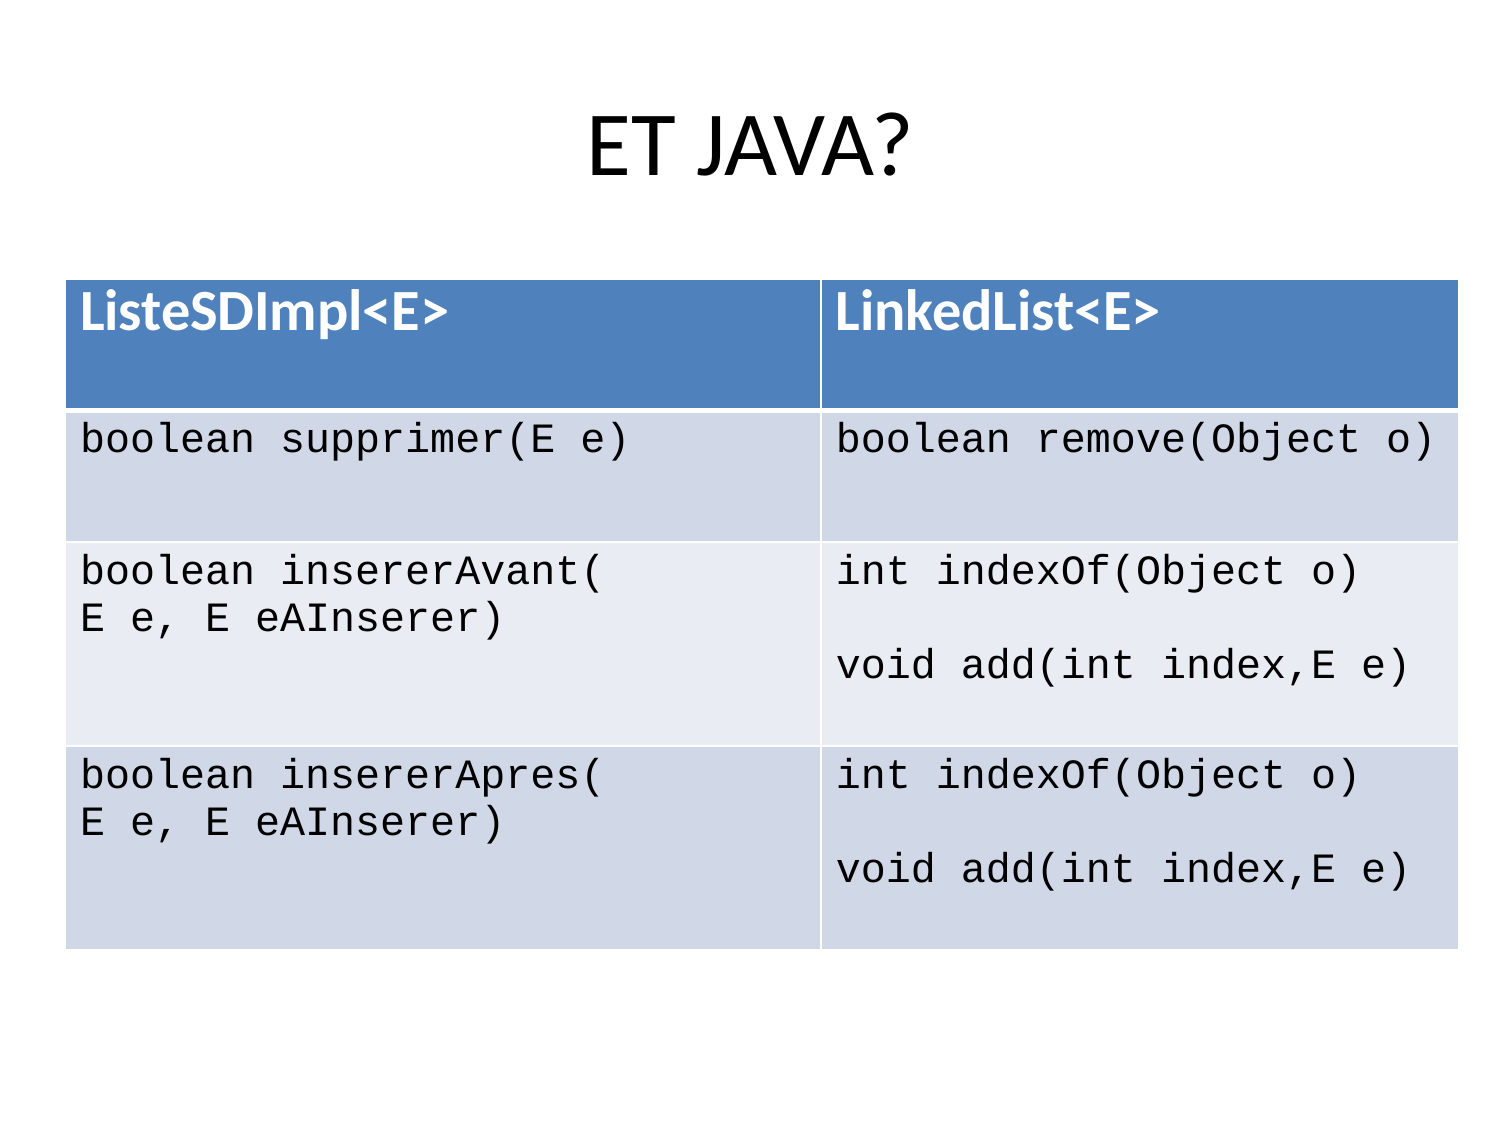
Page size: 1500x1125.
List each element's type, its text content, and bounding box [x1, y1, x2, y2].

table_header LinkedList<E> [822, 280, 1458, 408]
table_cell boolean insererAvant( E e, E eAInserer) [66, 543, 820, 745]
table_cell boolean insererApres( E e, E eAInserer) [66, 747, 820, 949]
table_cell int indexOf(Object o) void add(int index,E e) [822, 543, 1458, 745]
table_cell boolean remove(Object o) [822, 413, 1458, 541]
title ET JAVA? [75, 45, 1425, 233]
table_header ListeSDImpl<E> [66, 280, 820, 408]
table_cell boolean supprimer(E e) [66, 413, 820, 541]
table_cell int indexOf(Object o) void add(int index,E e) [822, 747, 1458, 949]
